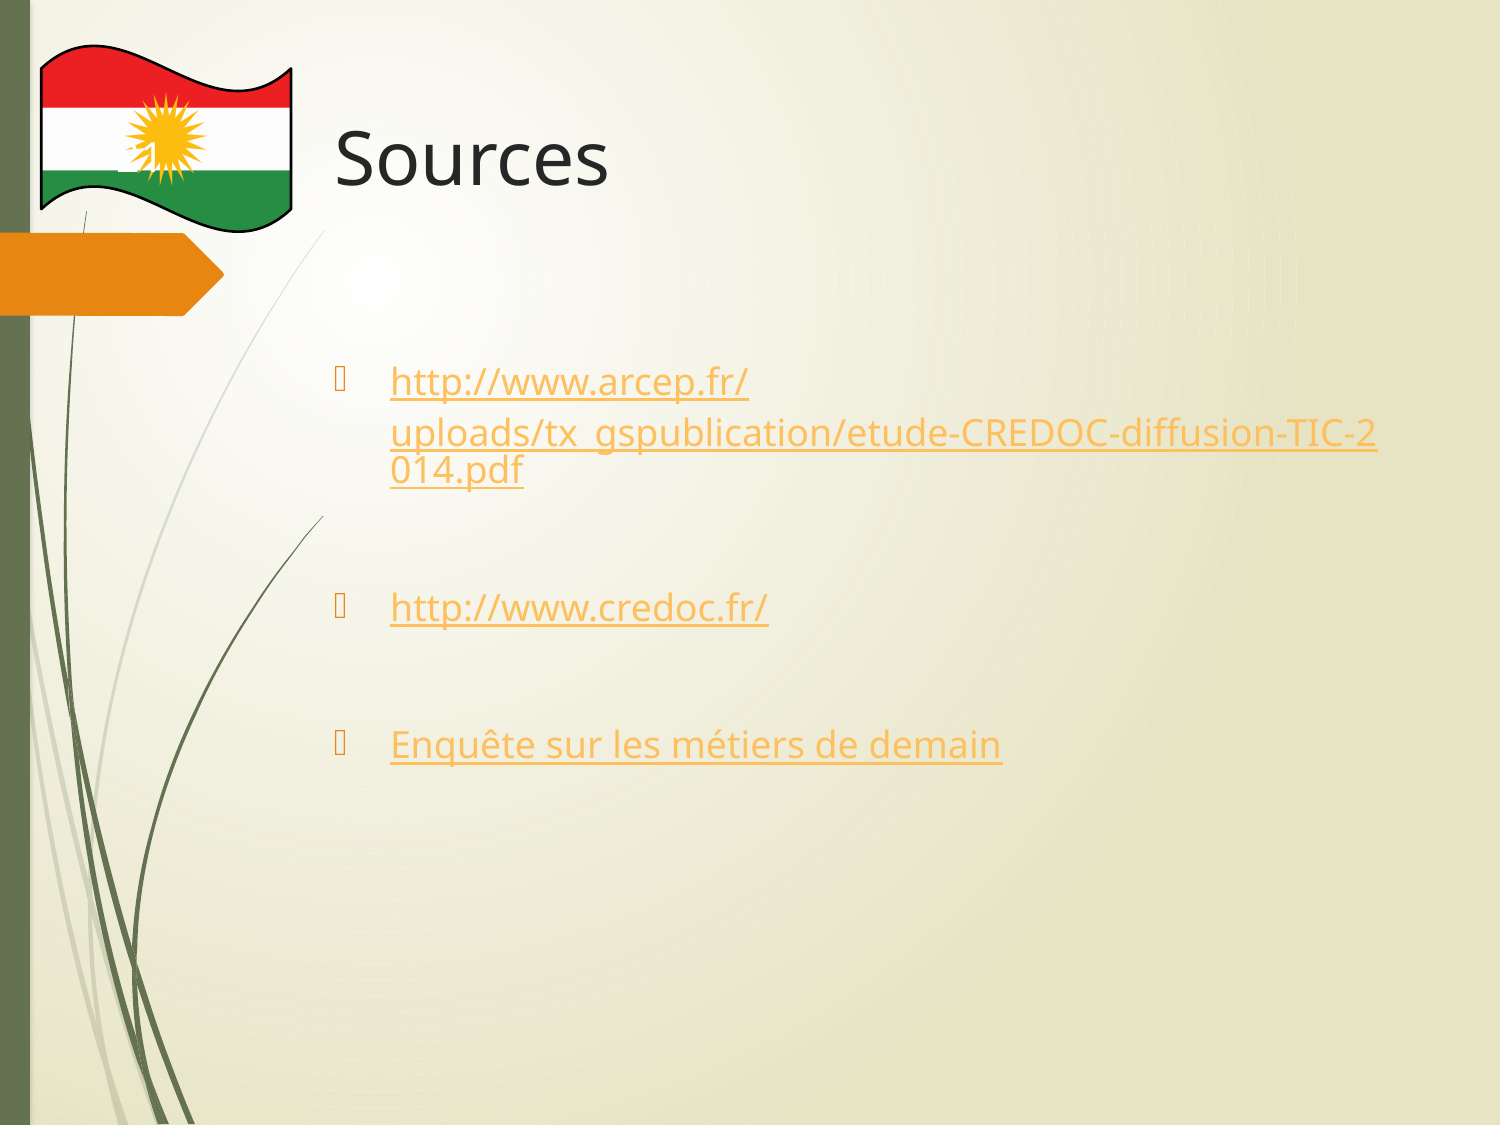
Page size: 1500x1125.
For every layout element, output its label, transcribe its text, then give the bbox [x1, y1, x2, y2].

title Sources [319, 102, 1400, 313]
picture [43, 48, 289, 230]
list http://www.arcep.fr/uploads/tx_gspublication/etude-CREDOC-diffusion-TIC-2014.pdf http://www.credoc.fr/ Enquête sur les métiers de demain [318, 350, 1400, 970]
slide_number 21 [83, 129, 180, 190]
